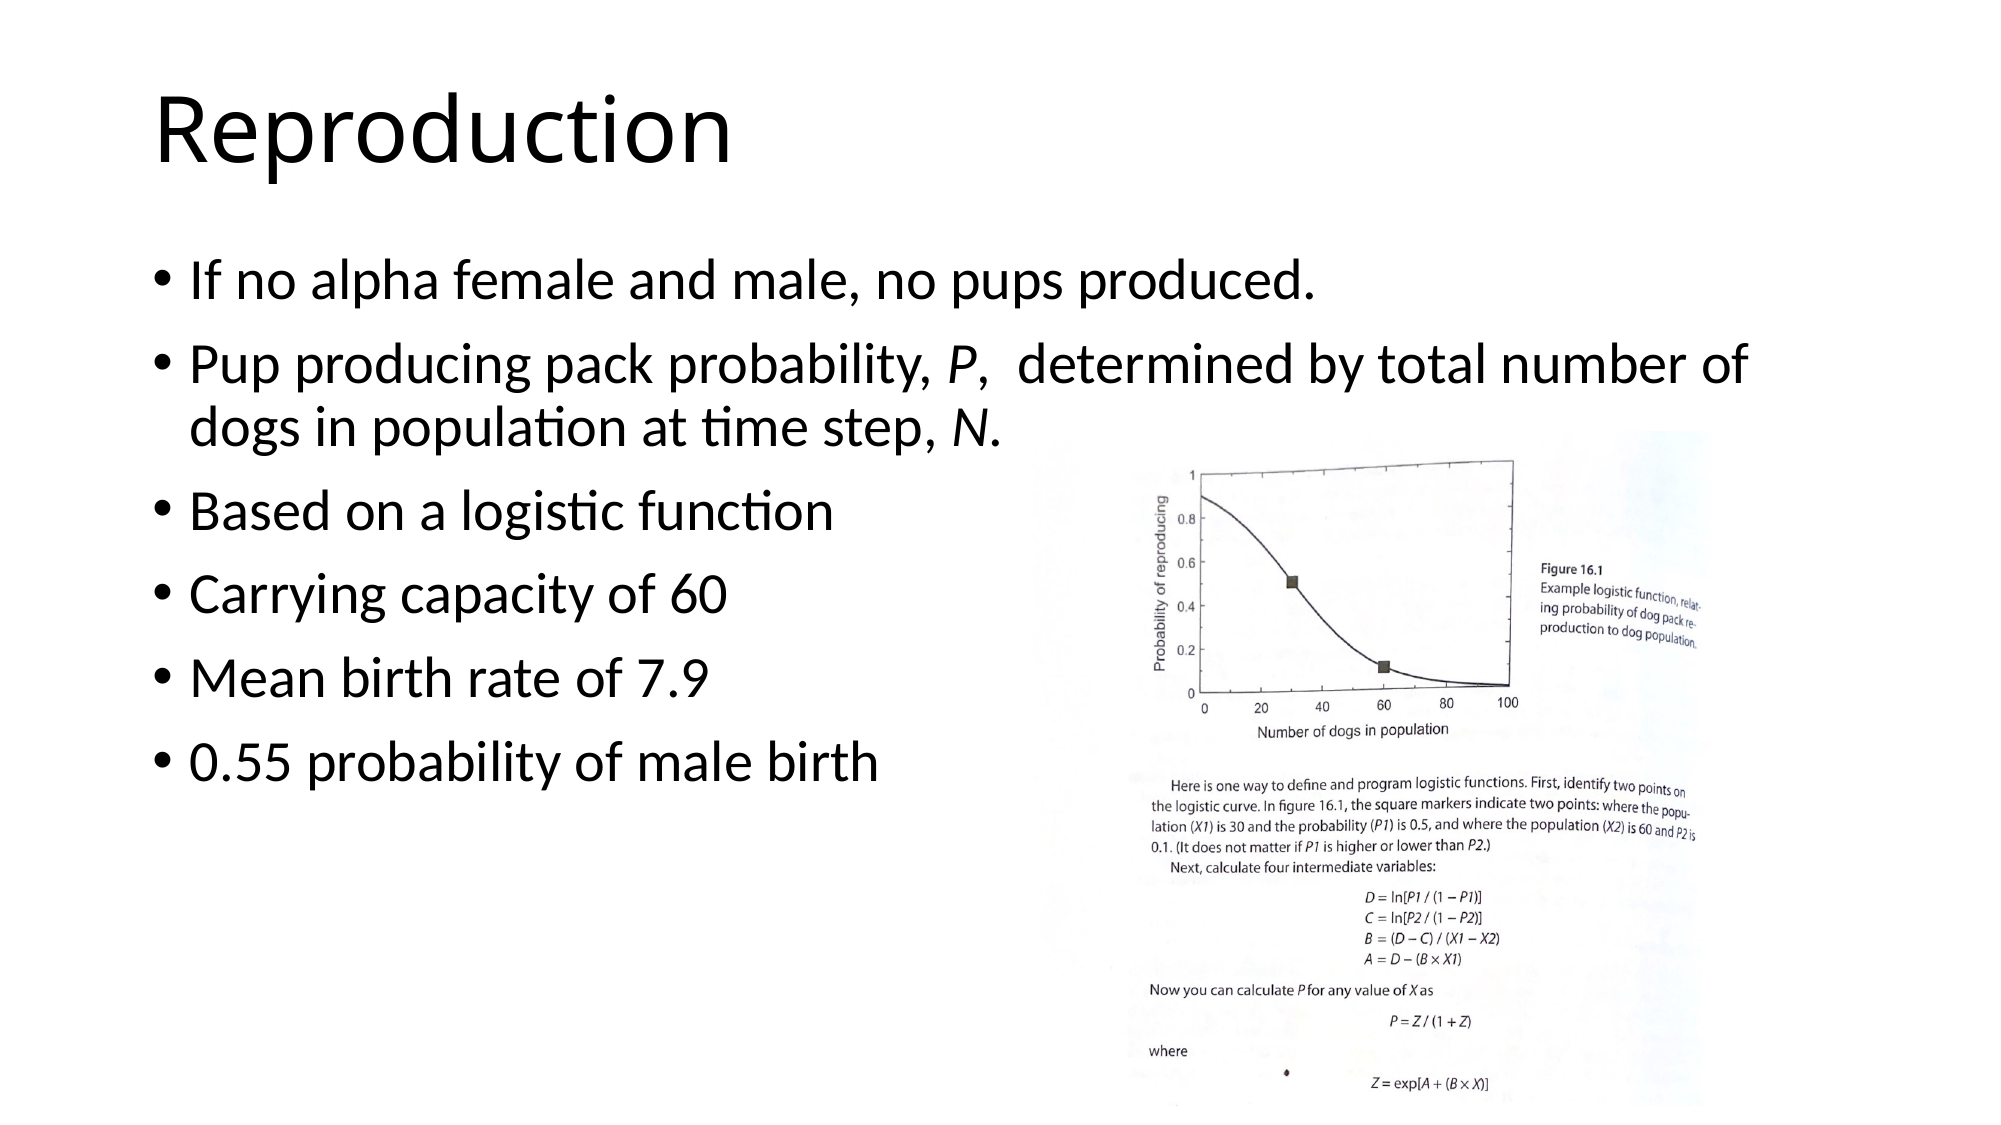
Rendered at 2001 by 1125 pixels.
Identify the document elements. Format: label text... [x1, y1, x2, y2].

title Reproduction [137, 24, 1863, 241]
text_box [1033, 430, 1713, 1106]
list If no alpha female and male, no pups produced. Pup producing pack probability, P, determined by total number of dogs in population at time step, N. Based on a logistic function Carrying capacity of 60 Mean birth rate of 7.9 0.55 probability of male birth [137, 241, 1863, 956]
